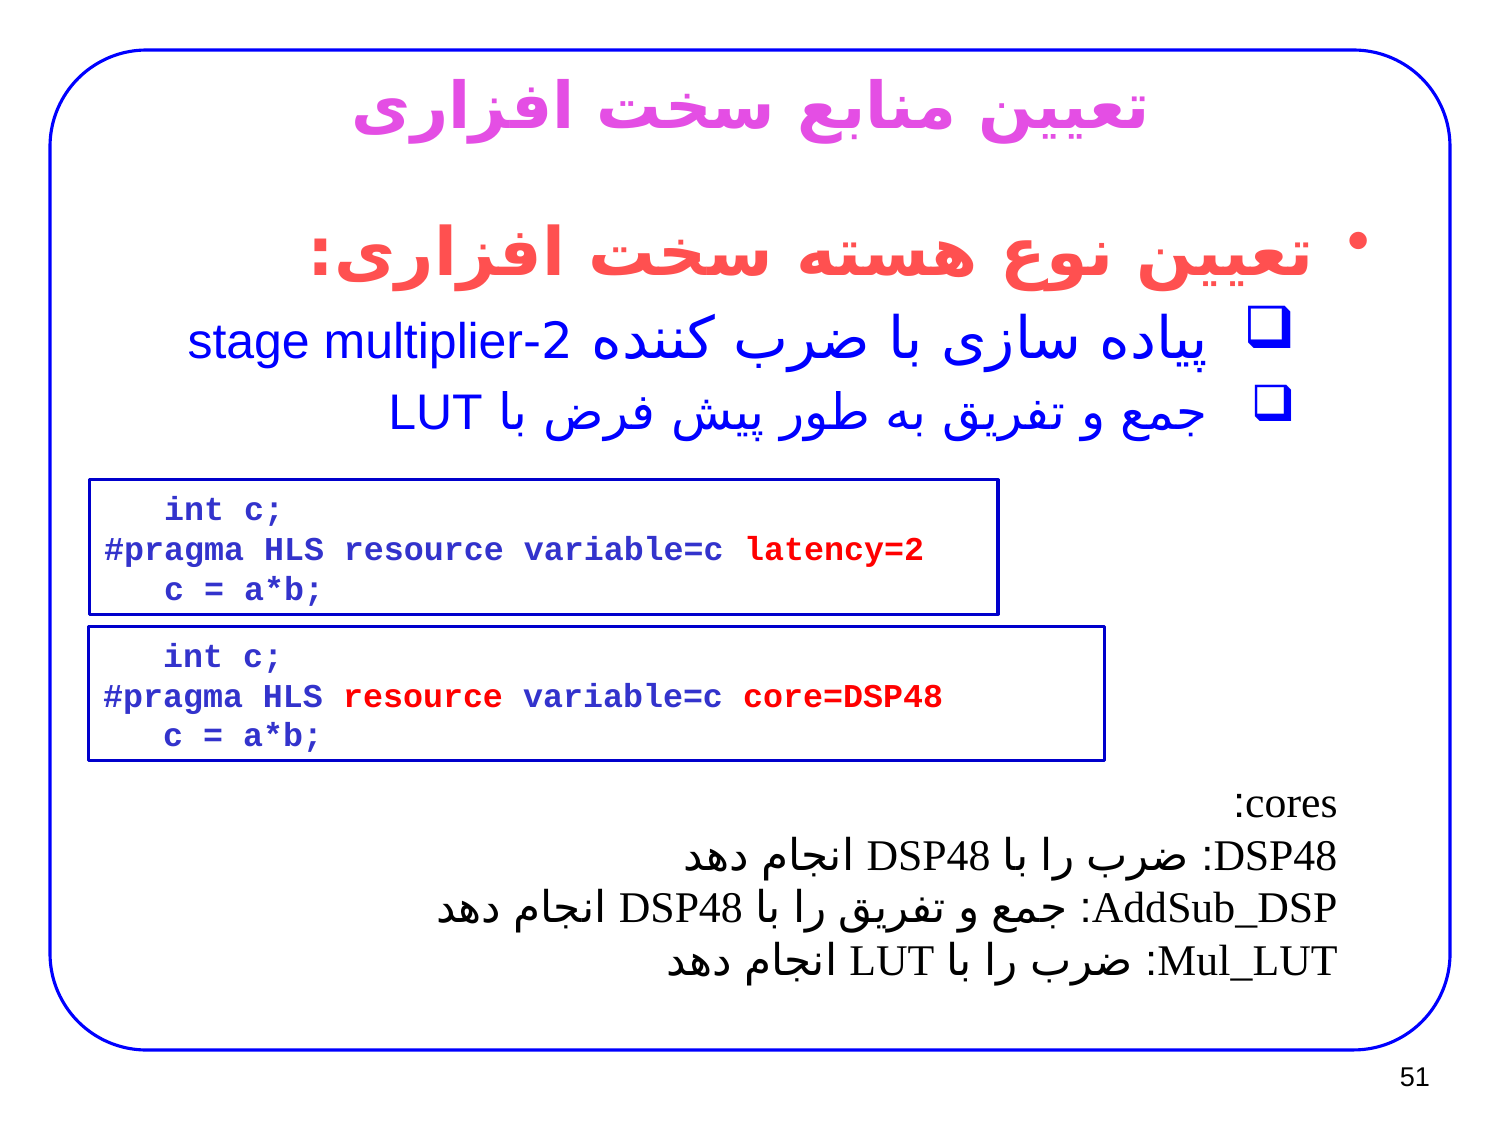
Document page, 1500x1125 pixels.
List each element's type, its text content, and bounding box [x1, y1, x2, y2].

list تعیین نوع هسته سخت افزاری: پیاده سازی با ضرب کننده 2-stage multiplier جمع و تفریق به طور پیش فرض با LUT [112, 200, 1388, 303]
text_box int c; #pragma HLS resource variable=c core=DSP48 c = a*b; [88, 626, 1105, 761]
title تعیین منابع سخت افزاری [113, 66, 1389, 140]
slide_number 51 [1351, 1047, 1444, 1104]
text_box int c; #pragma HLS resource variable=c latency=2 c = a*b; [89, 479, 998, 615]
text_box cores: DSP48: ضرب را با DSP48 انجام دهد AddSub_DSP: جمع و تفریق را با DSP48 انجام دهد Mul_LUT: ضرب را با LUT انجام دهد [100, 766, 1353, 1044]
